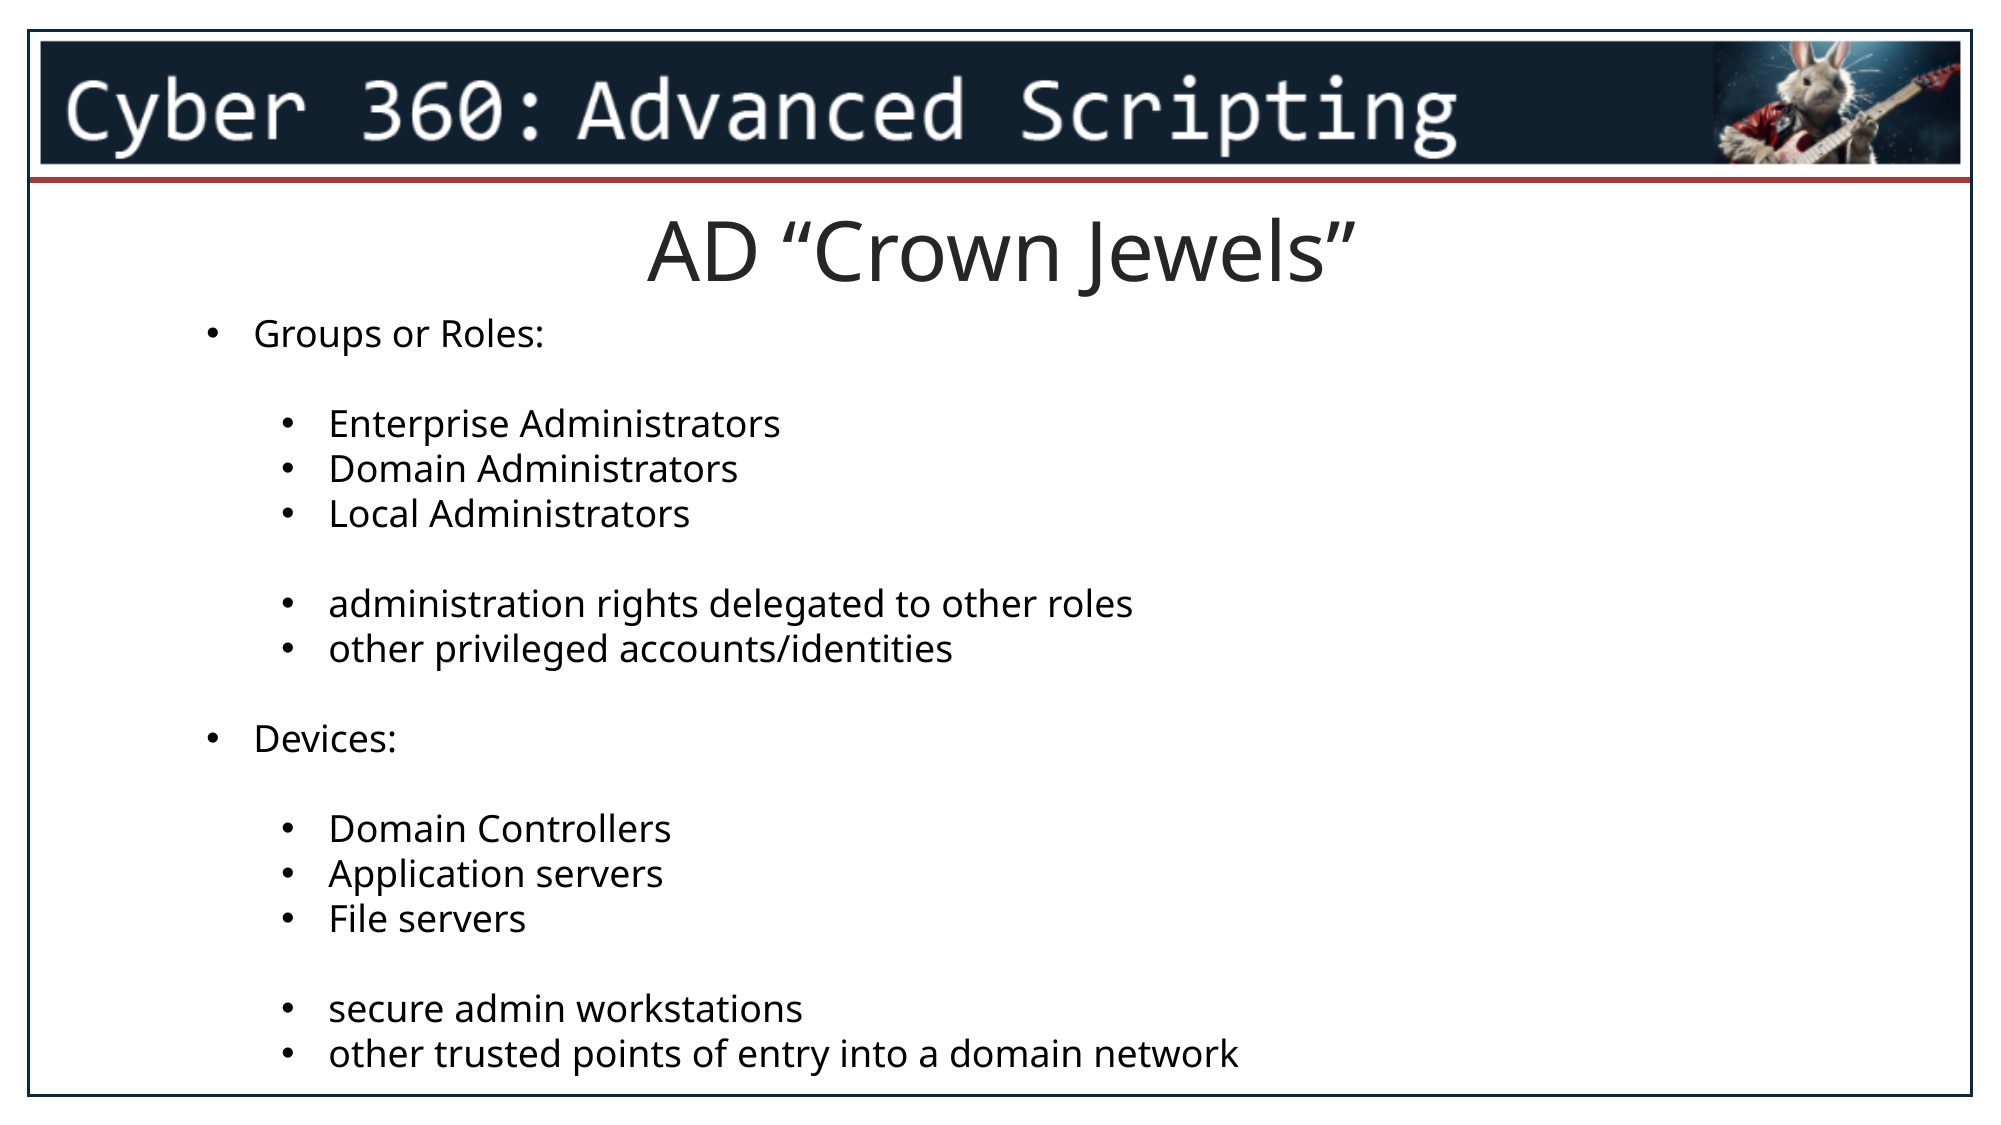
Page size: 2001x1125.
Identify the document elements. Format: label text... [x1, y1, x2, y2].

list AD “Crown Jewels” [53, 194, 1952, 314]
picture [34, 38, 1966, 168]
text_box Groups or Roles: Enterprise Administrators Domain Administrators Local Administrators administration rights delegated to other roles other privileged accounts/identities Devices: Domain Controllers Application servers File servers secure admin workstations other trusted points of entry into a domain network [191, 302, 1813, 1083]
